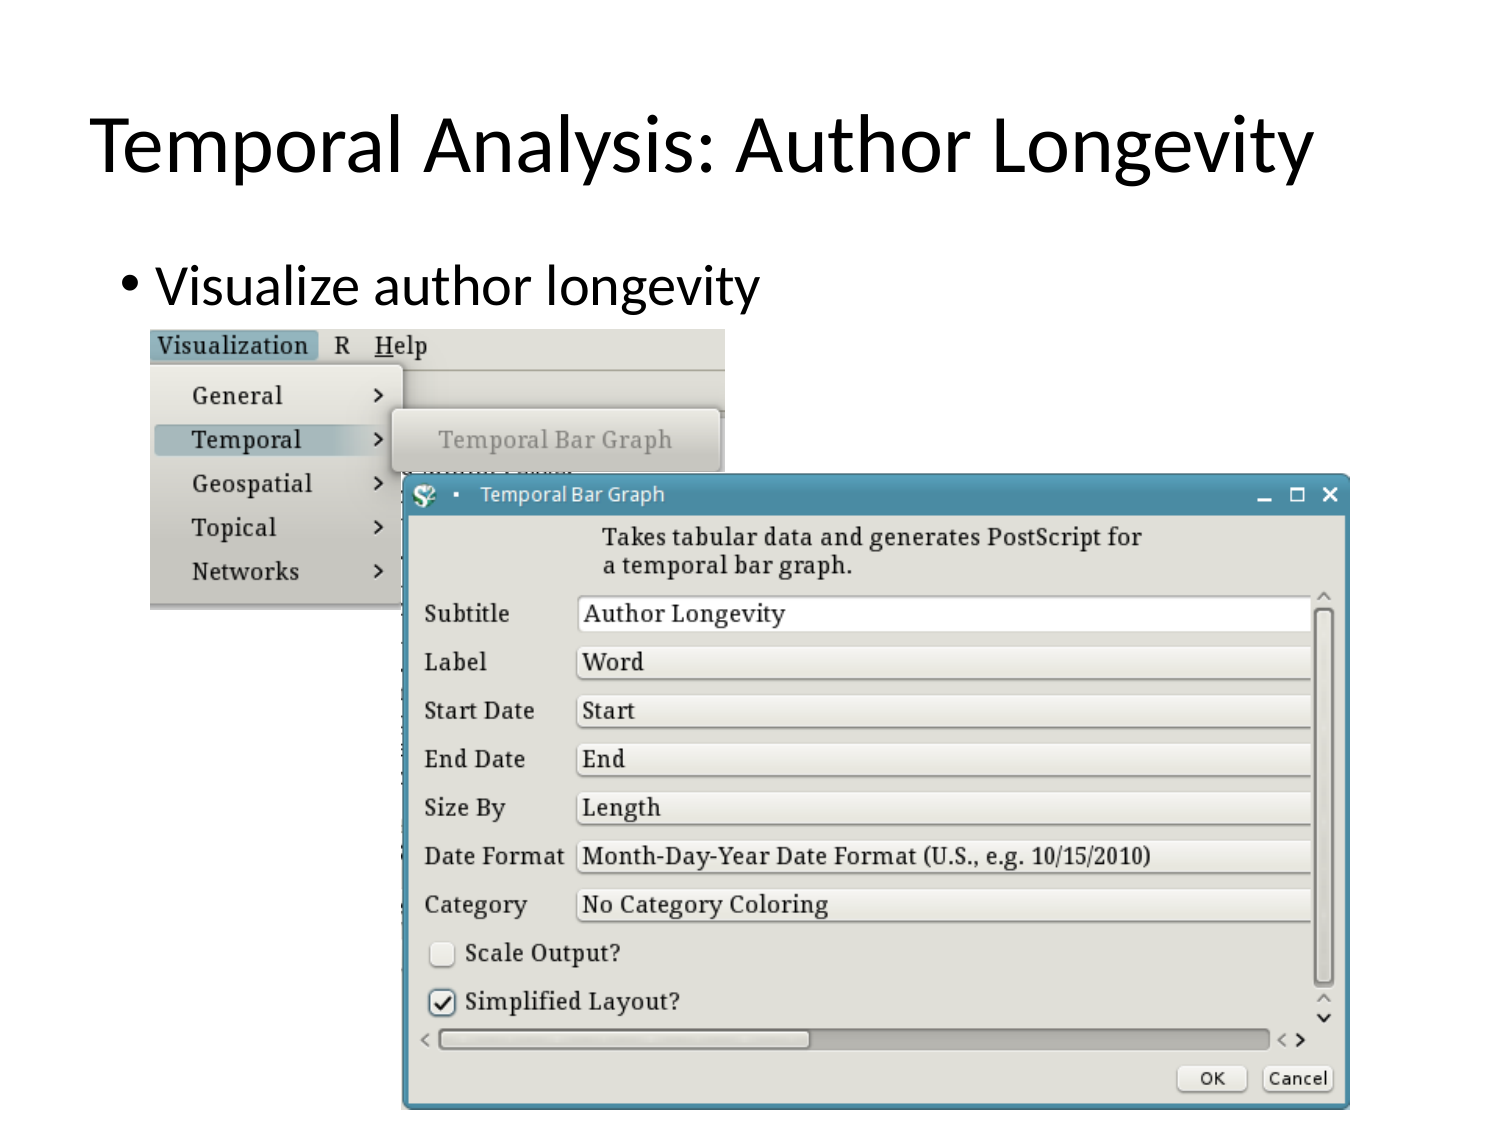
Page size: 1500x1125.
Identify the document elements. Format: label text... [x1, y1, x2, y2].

picture [149, 329, 1351, 1111]
text_box Temporal Analysis: Author Longevity [75, 45, 1425, 233]
text_box Visualize author longevity [105, 239, 1455, 330]
